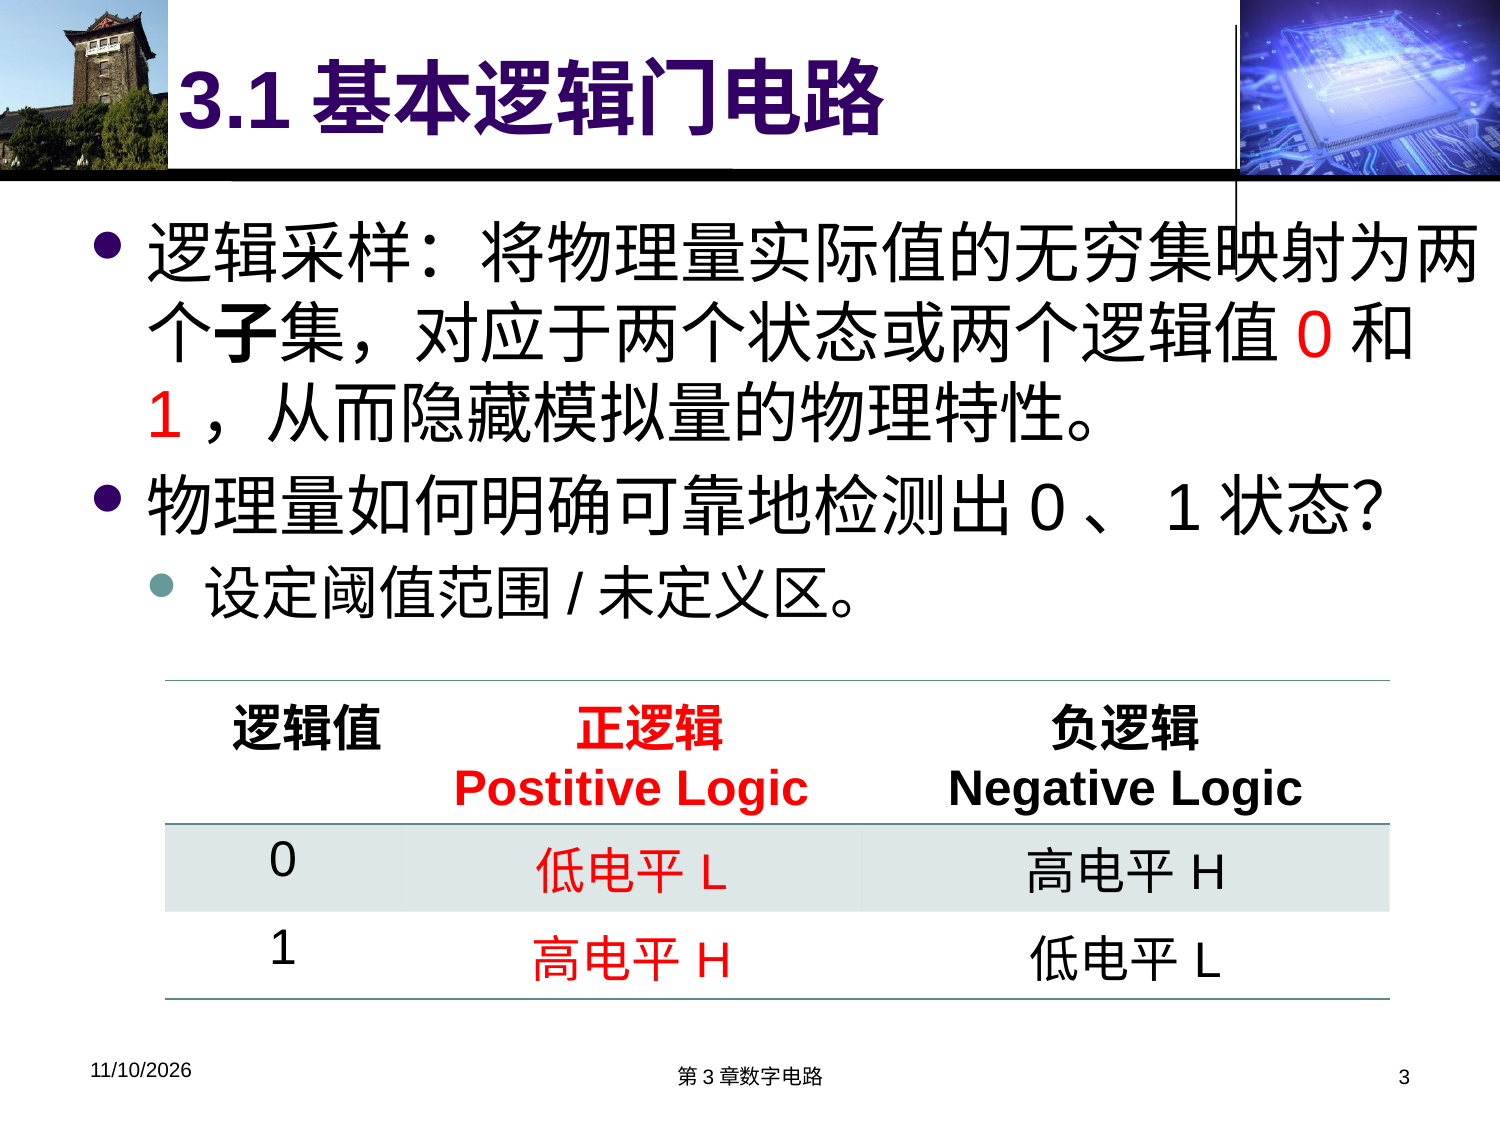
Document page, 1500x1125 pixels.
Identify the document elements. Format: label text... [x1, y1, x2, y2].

title 3.1基本逻辑门电路 [164, 30, 1297, 153]
table_header 负逻辑 Negative Logic [862, 681, 1390, 823]
table_cell 高电平H [862, 825, 1390, 912]
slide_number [74, 1048, 426, 1101]
table_cell 0 [165, 825, 401, 912]
table_cell 高电平H [401, 912, 862, 998]
picture [0, 0, 168, 170]
table_header 逻辑值 [165, 681, 401, 823]
list 逻辑采样：将物理量实际值的无穷集映射为两个子集，对应于两个状态或两个逻辑值0和1，从而隐藏模拟量的物理特性。 物理量如何明确可靠地检测出0、1状态？ 设定阈值范围/未定义区。 [75, 203, 1500, 669]
table_cell 1 [165, 912, 401, 998]
table_cell 低电平L [401, 825, 862, 912]
table_cell 低电平L [862, 912, 1390, 998]
table_header 正逻辑 Postitive Logic [401, 681, 862, 823]
picture [1240, 0, 1500, 175]
slide_number 3 [1074, 1055, 1426, 1101]
footer 第3章数字电路 [512, 1055, 988, 1101]
